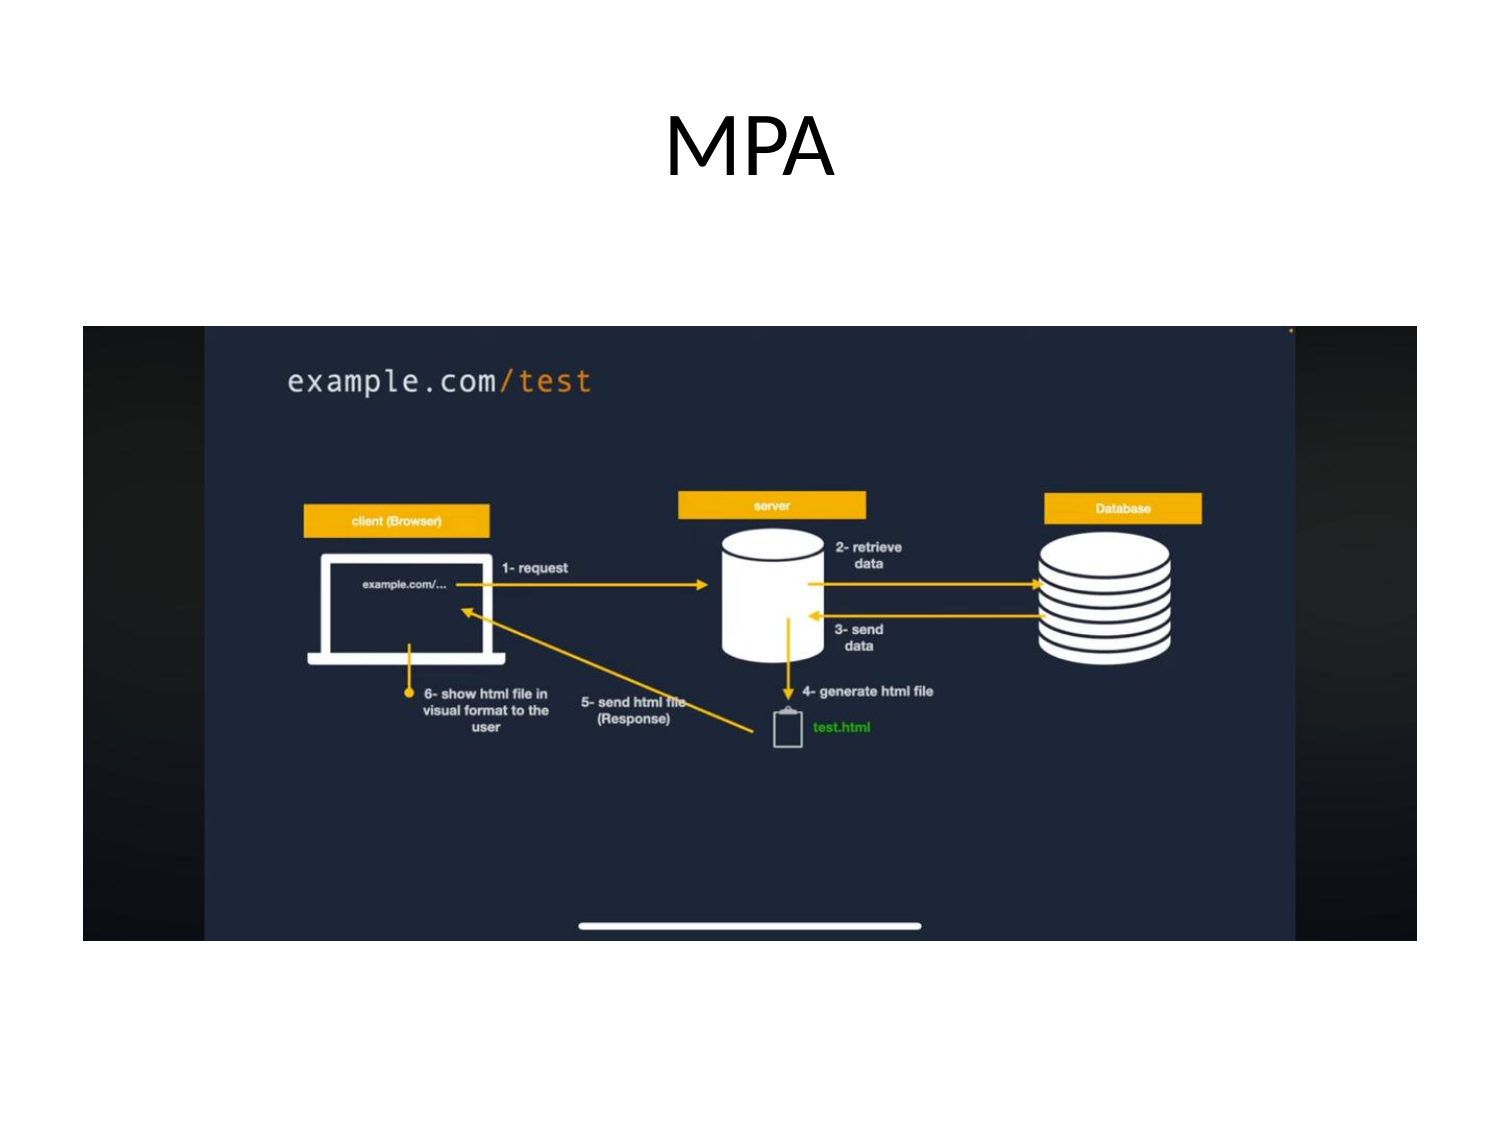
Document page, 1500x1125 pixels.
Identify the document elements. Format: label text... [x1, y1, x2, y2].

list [82, 326, 1417, 941]
title MPA [75, 45, 1425, 233]
